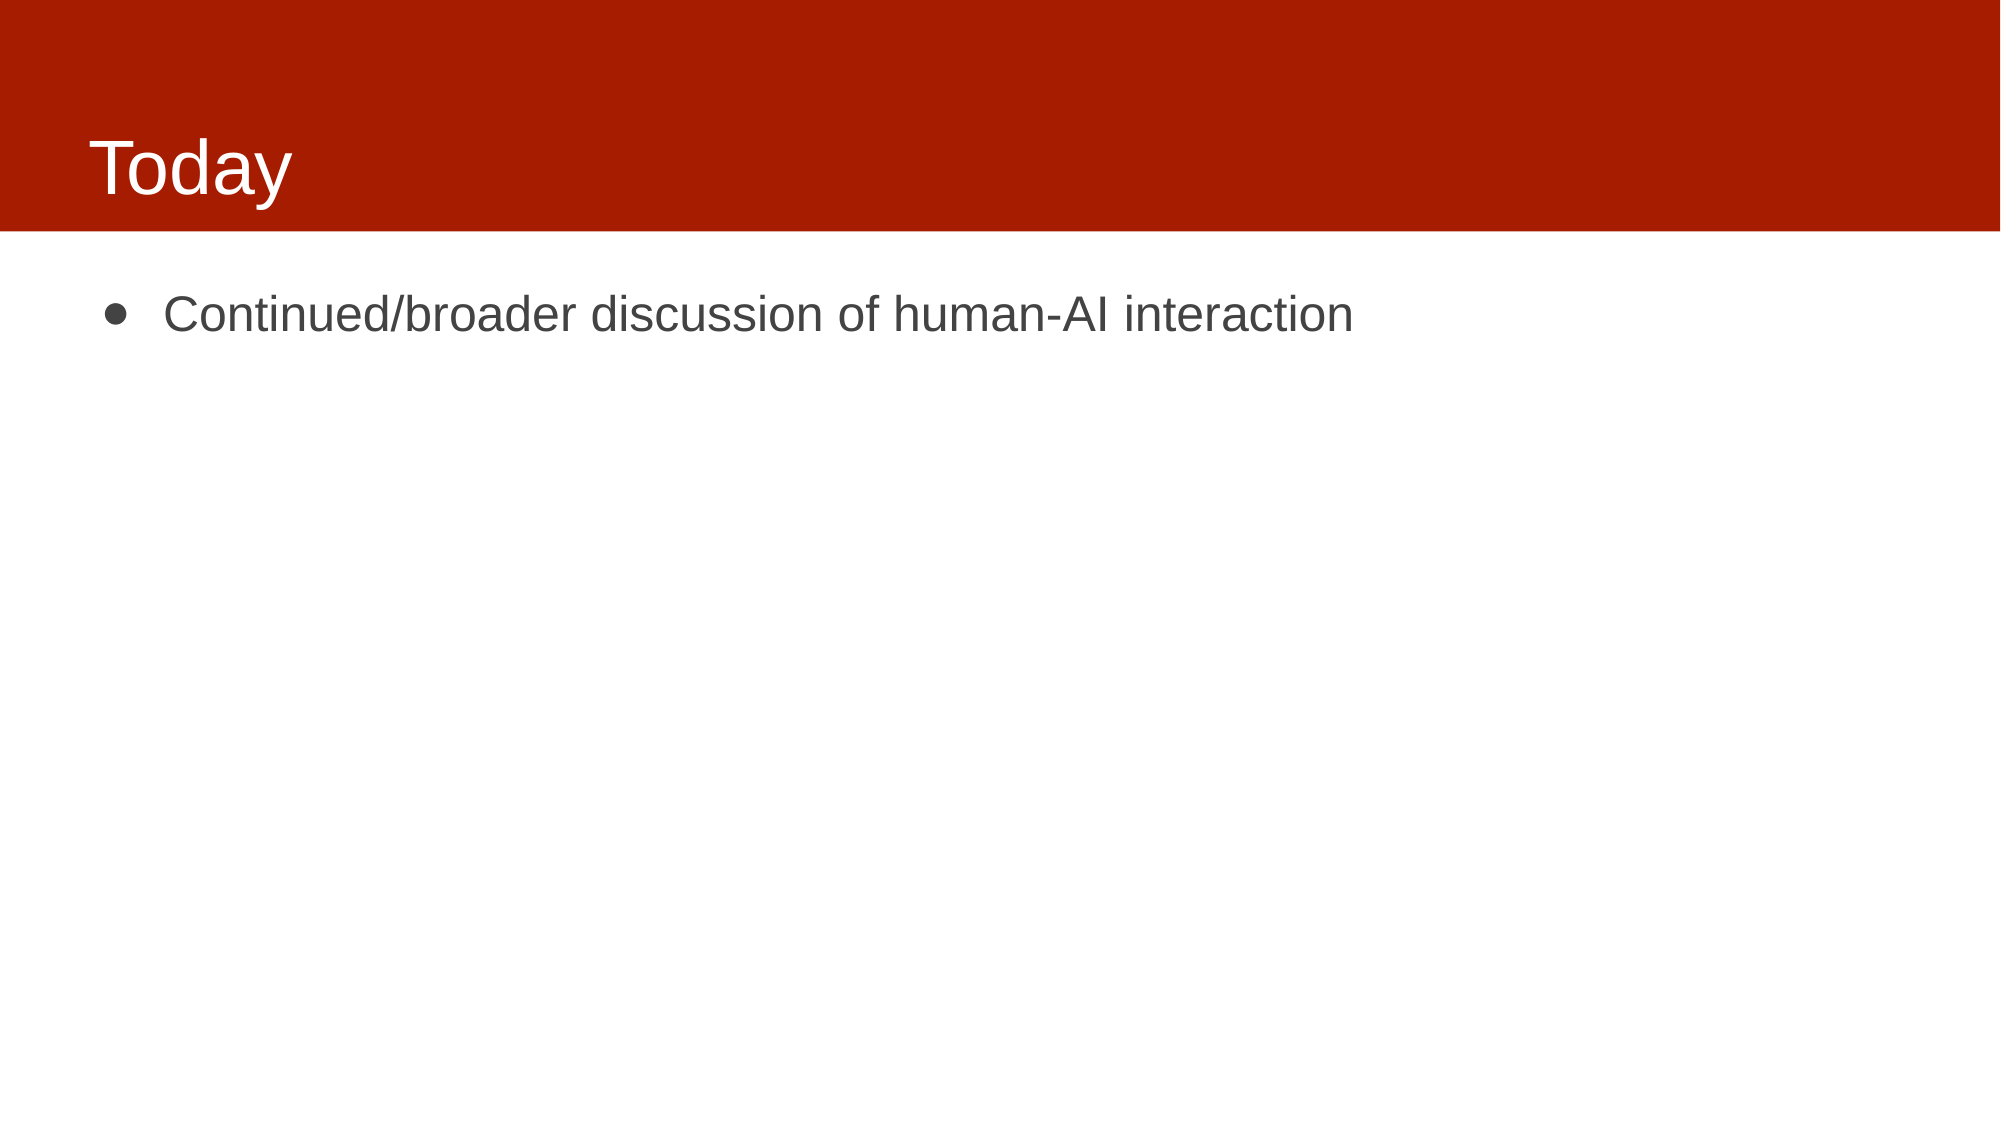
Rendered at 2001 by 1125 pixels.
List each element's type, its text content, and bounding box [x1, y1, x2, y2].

list Continued/broader discussion of human-AI interaction [68, 252, 1932, 1000]
title Today [68, 97, 1932, 223]
